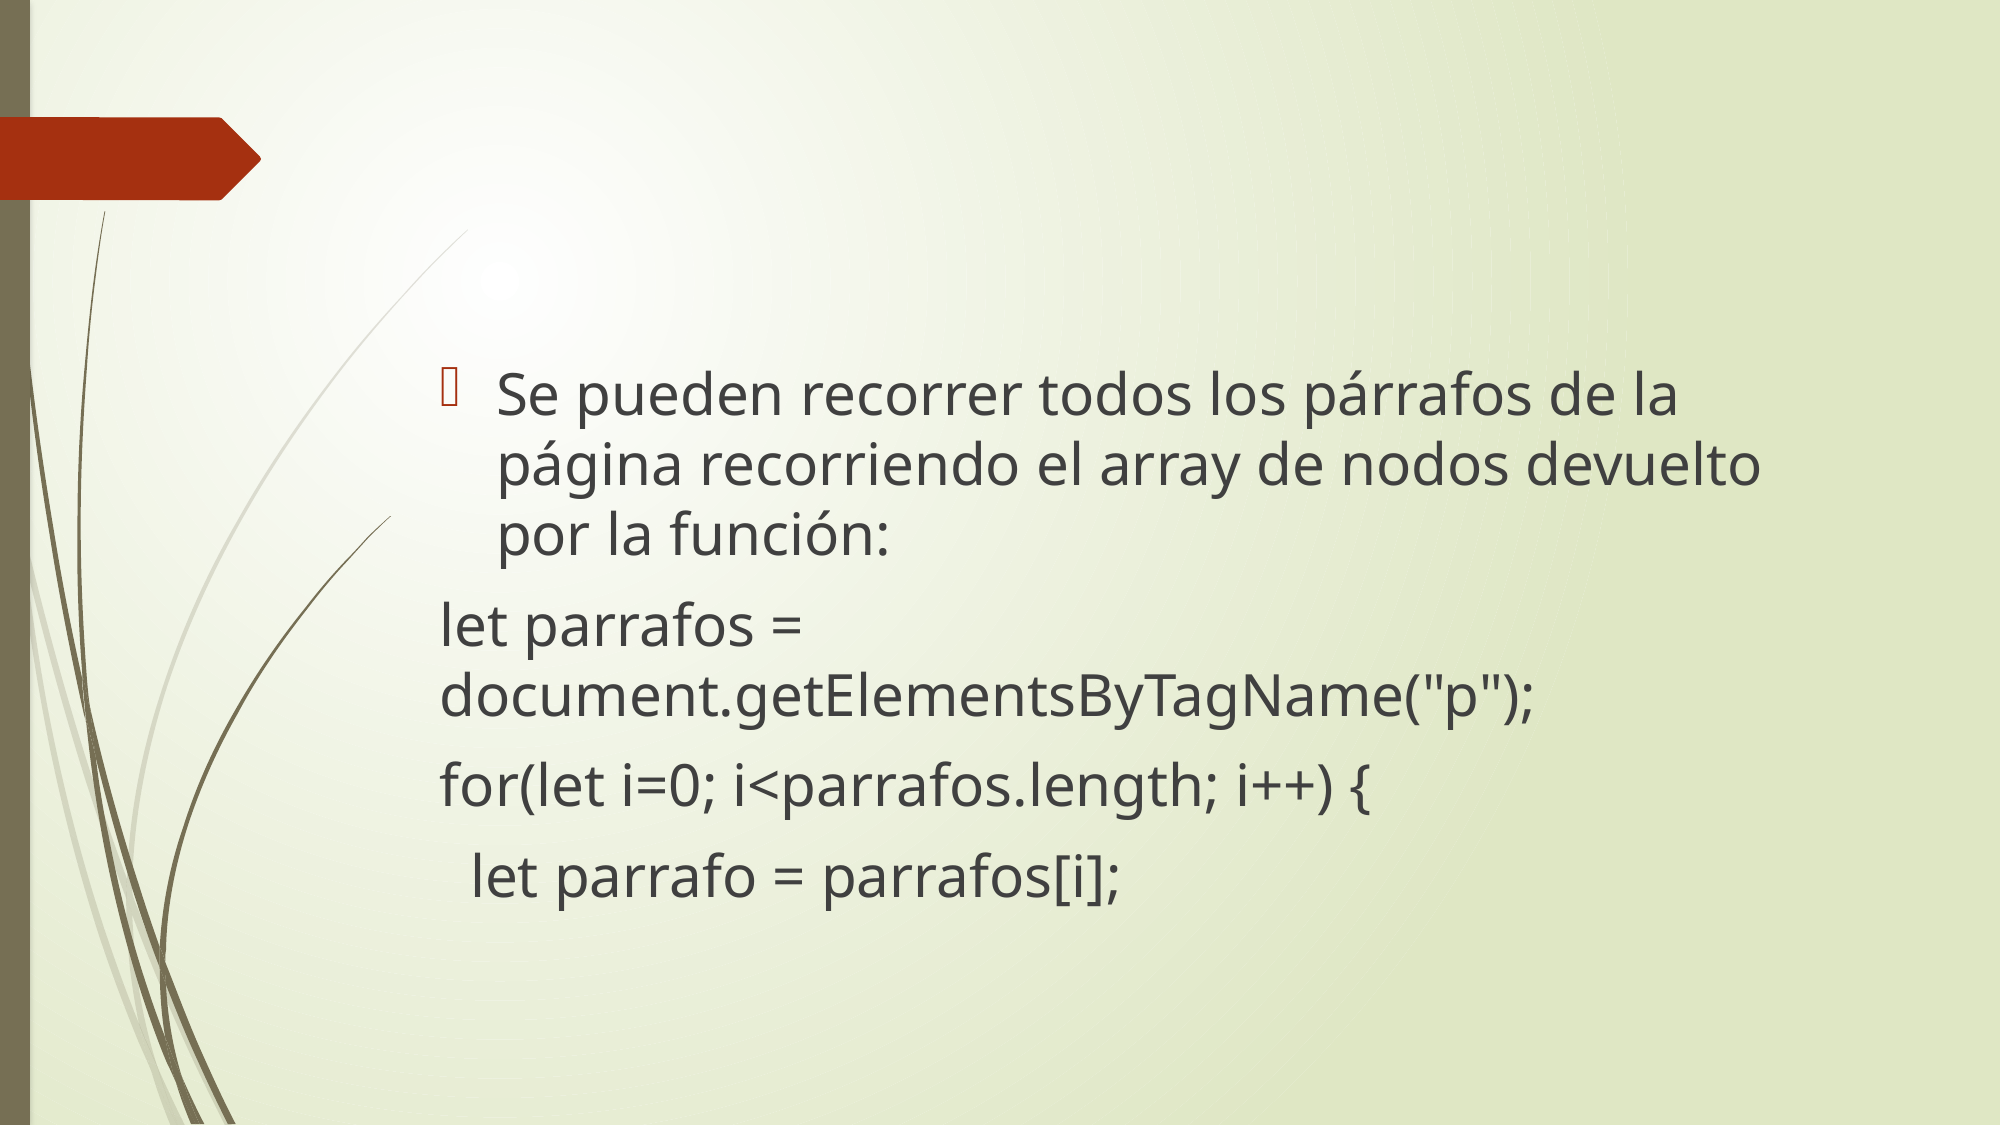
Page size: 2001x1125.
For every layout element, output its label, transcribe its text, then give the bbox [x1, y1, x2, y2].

list Se pueden recorrer todos los párrafos de la página recorriendo el array de nodos devuelto por la función: let parrafos = document.getElementsByTagName("p"); for(let i=0; i<parrafos.length; i++) { let parrafo = parrafos[i]; [424, 350, 1888, 970]
